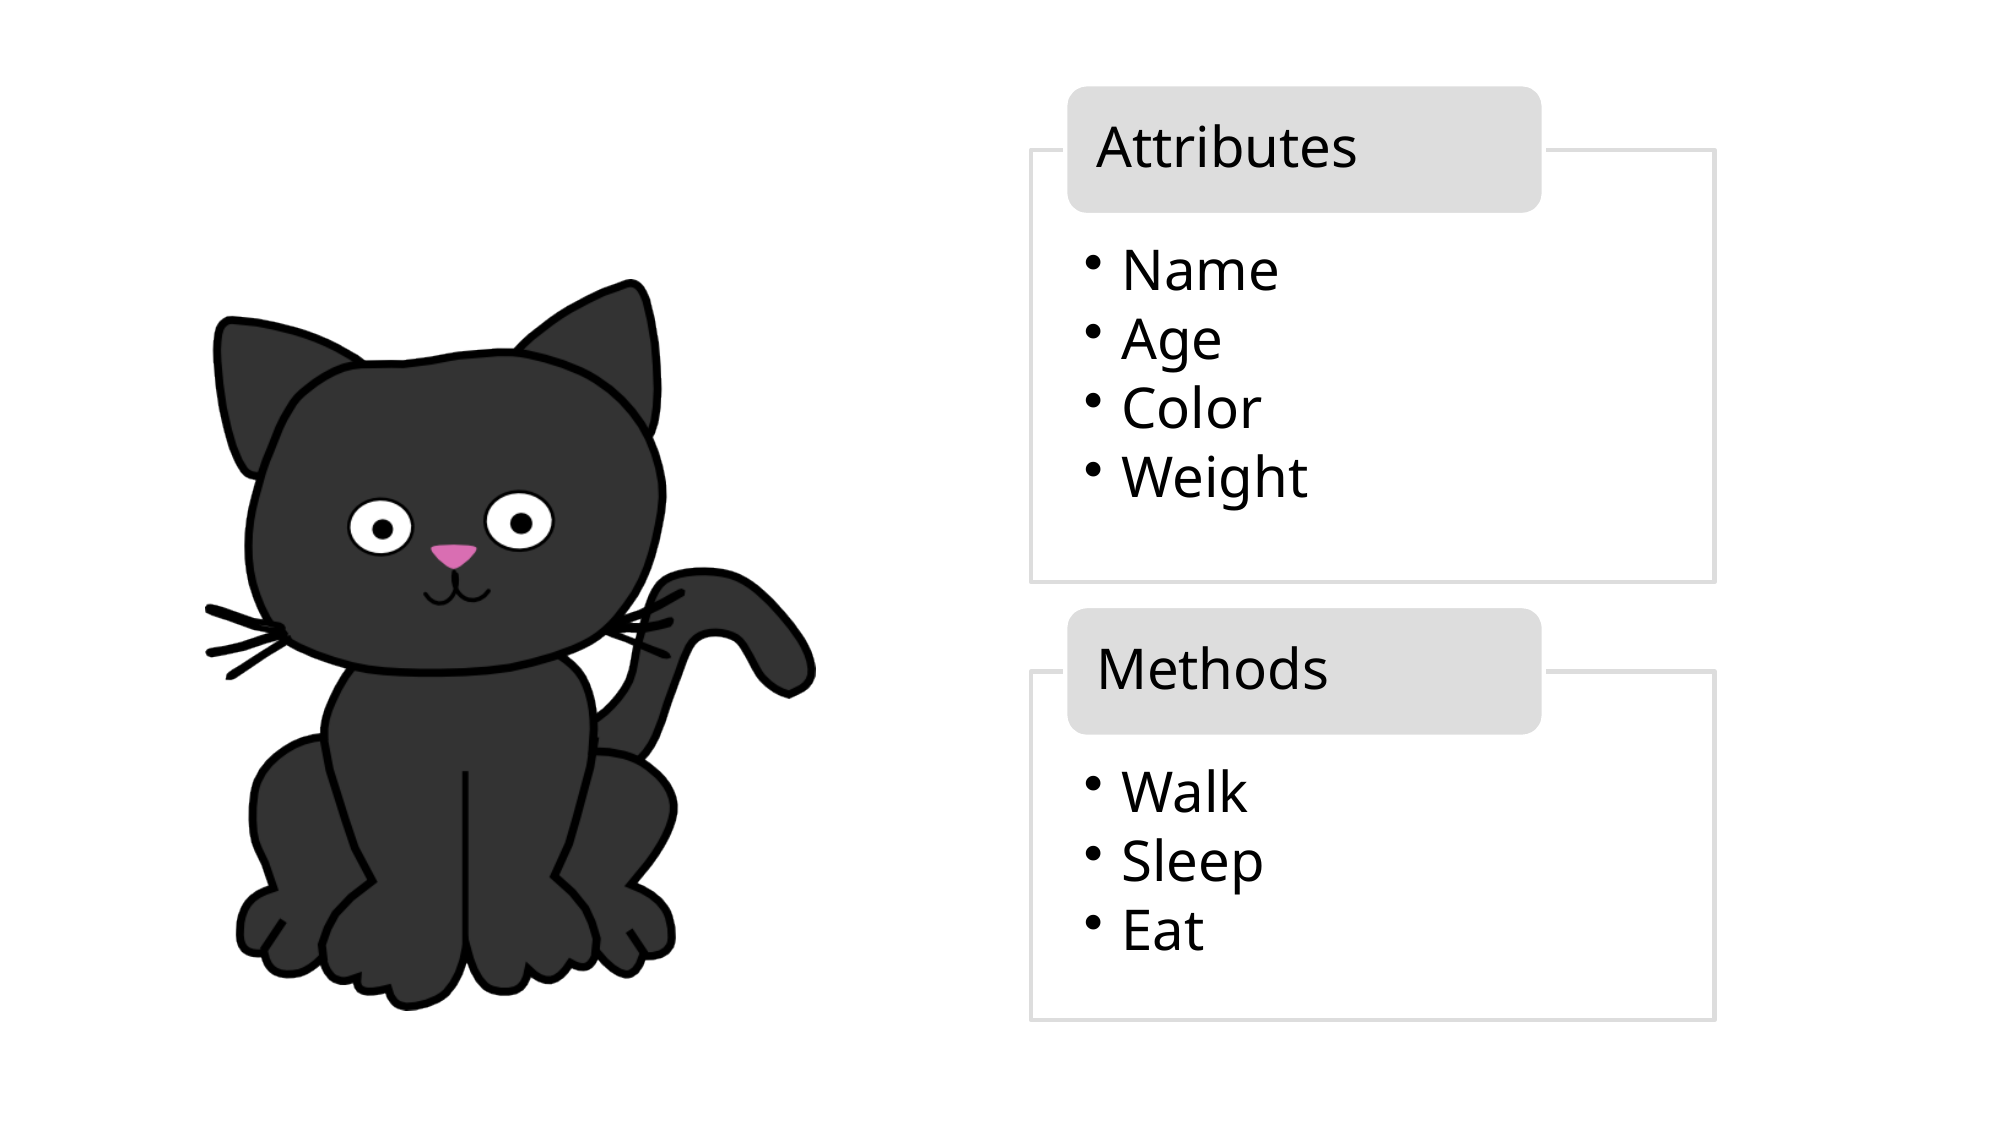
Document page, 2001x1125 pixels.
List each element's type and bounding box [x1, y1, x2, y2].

text_box [1030, 69, 1715, 1035]
picture [205, 279, 816, 1012]
